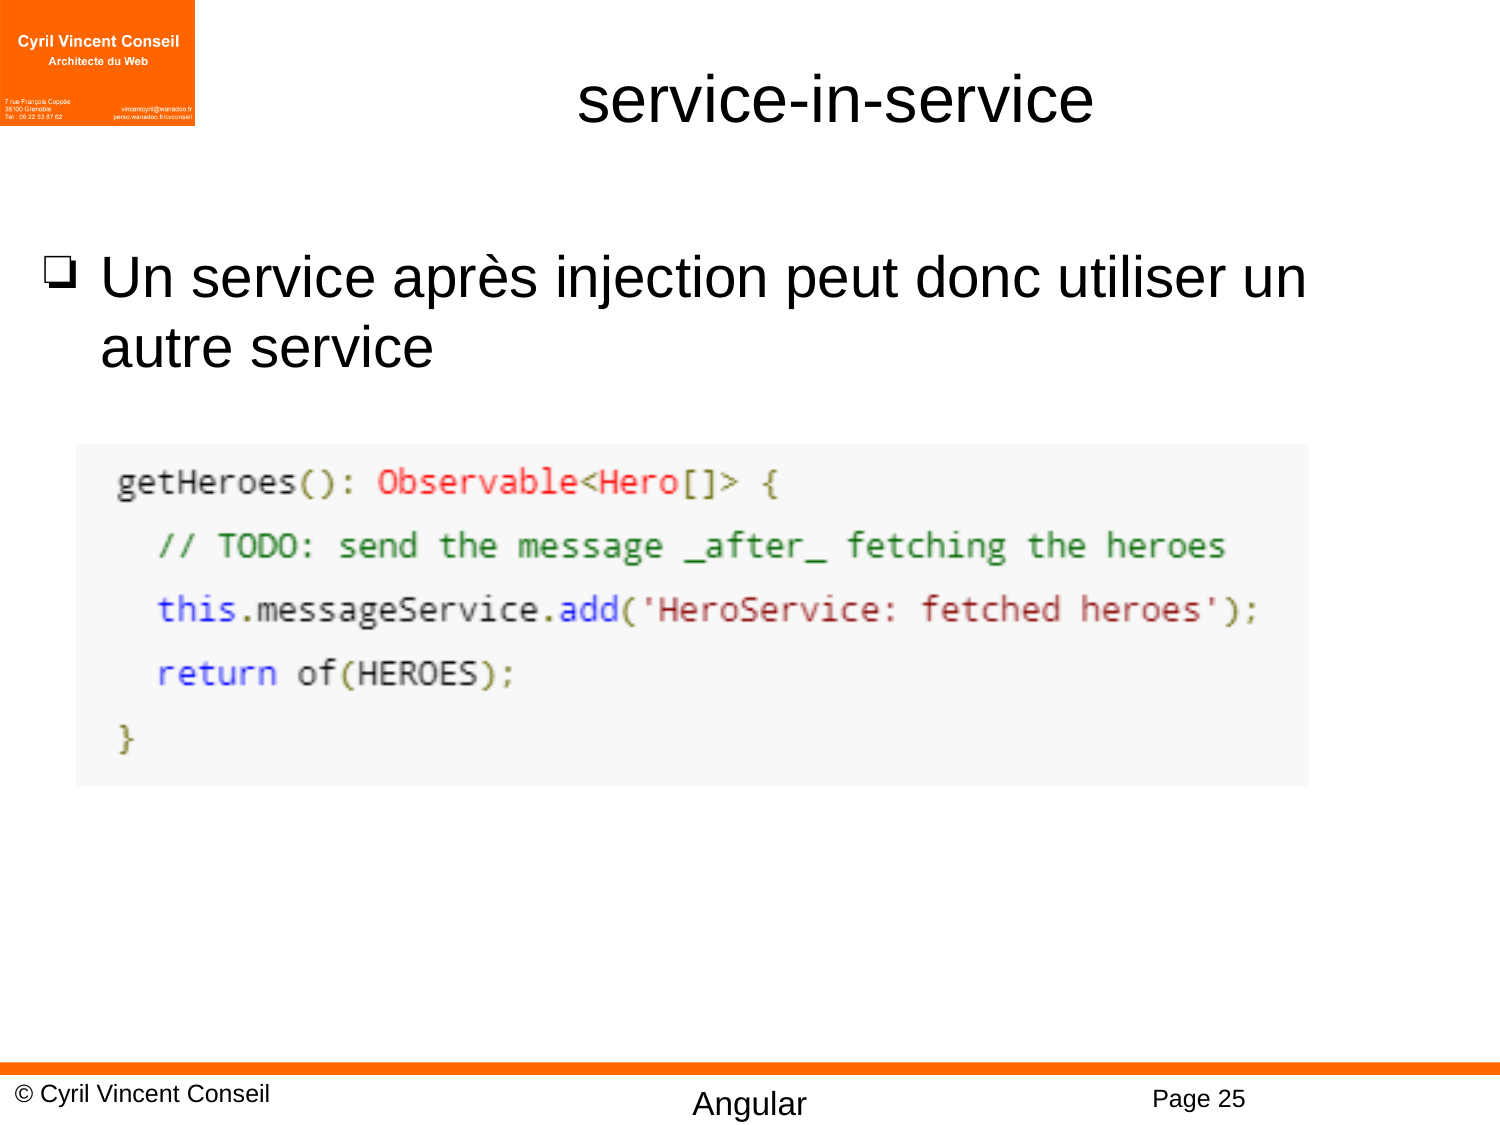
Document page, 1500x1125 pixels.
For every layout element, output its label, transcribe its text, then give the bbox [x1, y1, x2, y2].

list Un service après injection peut donc utiliser un autre service [29, 231, 1468, 1059]
picture [0, 0, 195, 126]
title service-in-service [194, 2, 1480, 190]
picture [76, 444, 1309, 788]
